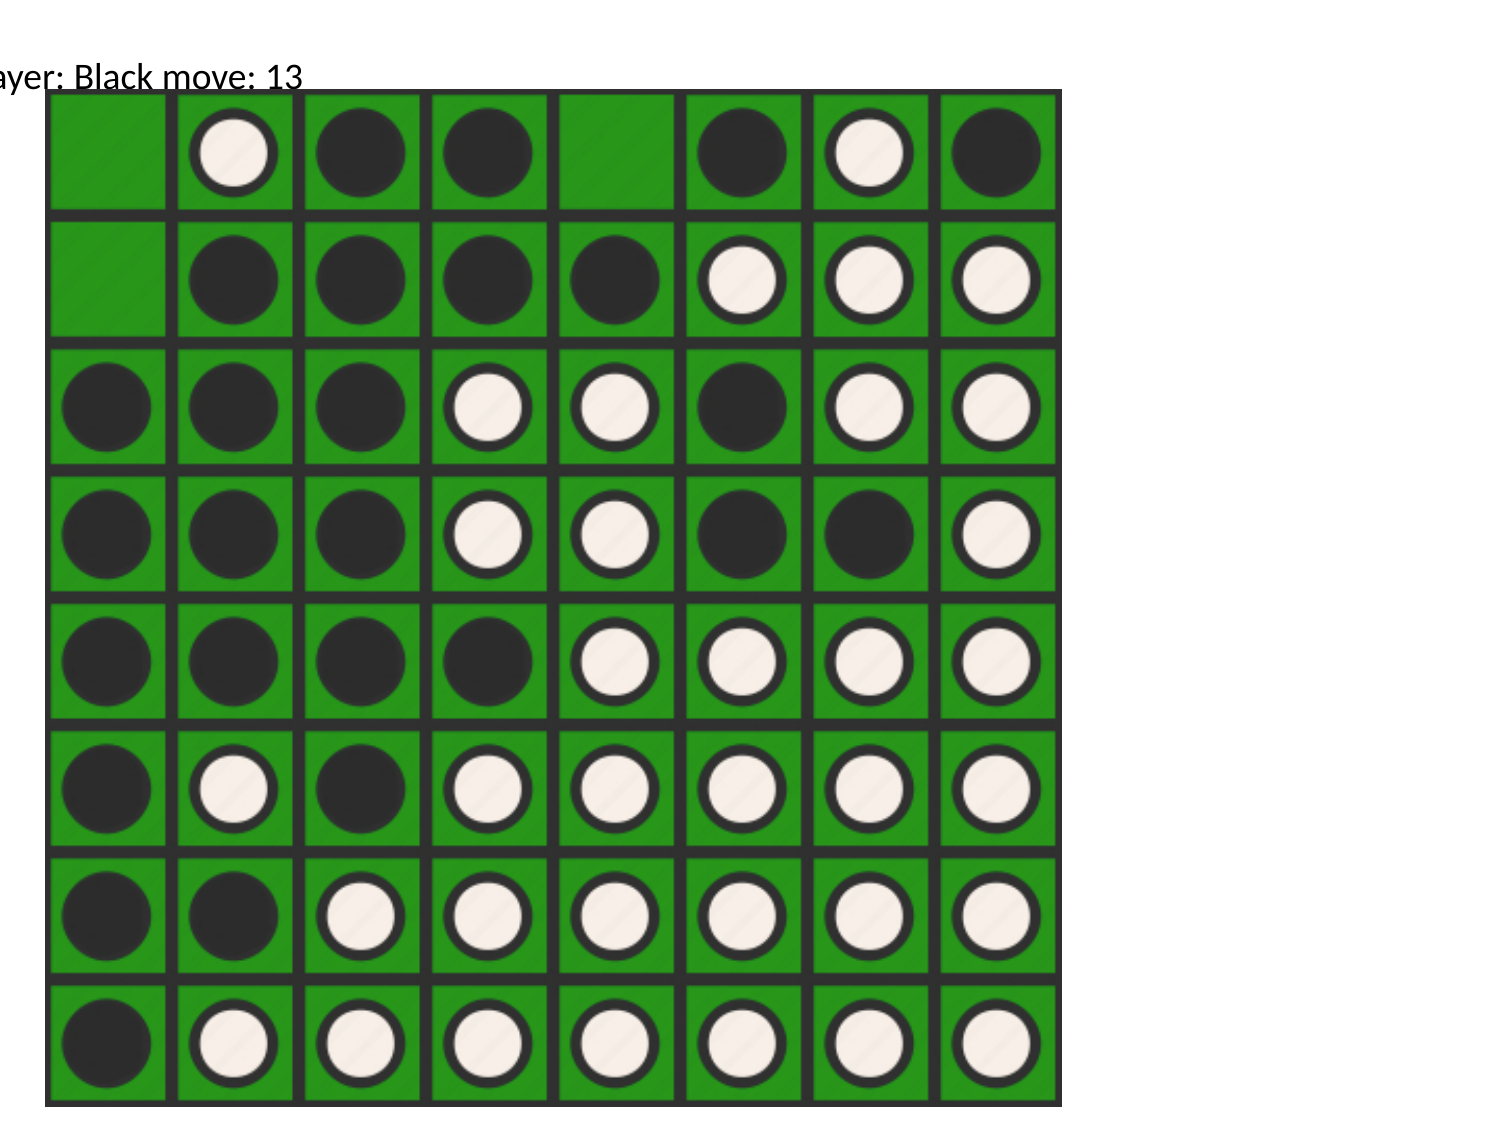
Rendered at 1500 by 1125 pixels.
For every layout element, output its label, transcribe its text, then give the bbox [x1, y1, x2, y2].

text_box turn: 57 player: Black move: 13 [0, 44, 319, 105]
picture [44, 89, 1062, 1107]
